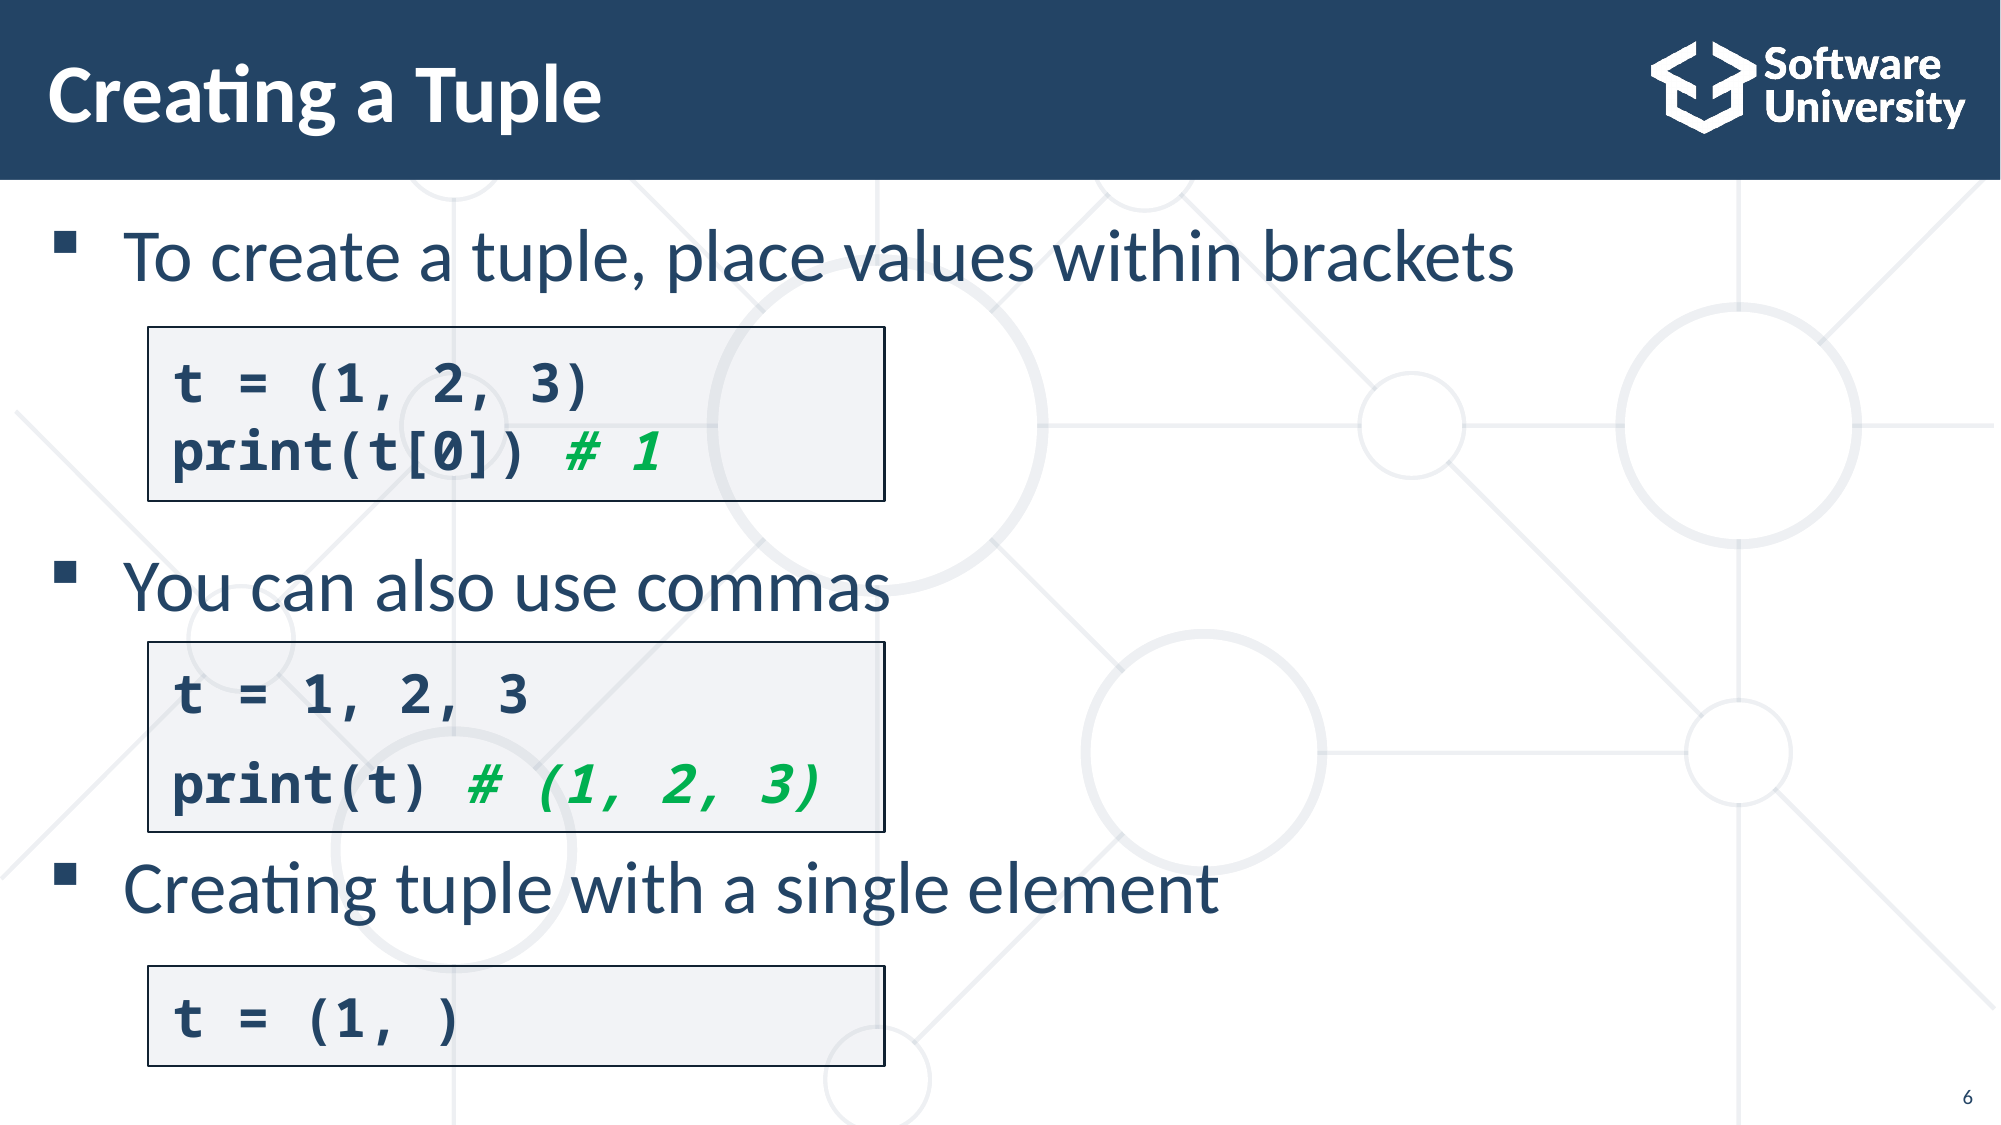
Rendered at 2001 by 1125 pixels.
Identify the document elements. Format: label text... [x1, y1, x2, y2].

text_box t = (1, ) [148, 965, 885, 1067]
list t = (1, 2, 3) print(t[0]) # 1 [147, 326, 886, 502]
picture [1651, 41, 1966, 134]
list To create a tuple, place values within brackets You can also use commas Creating tuple with a single element [31, 196, 1969, 1109]
text_box 6 [1927, 1067, 1989, 1117]
text_box t = 1, 2, 3 print(t) # (1, 2, 3) [148, 641, 885, 833]
title Creating a Tuple [31, 16, 1625, 162]
